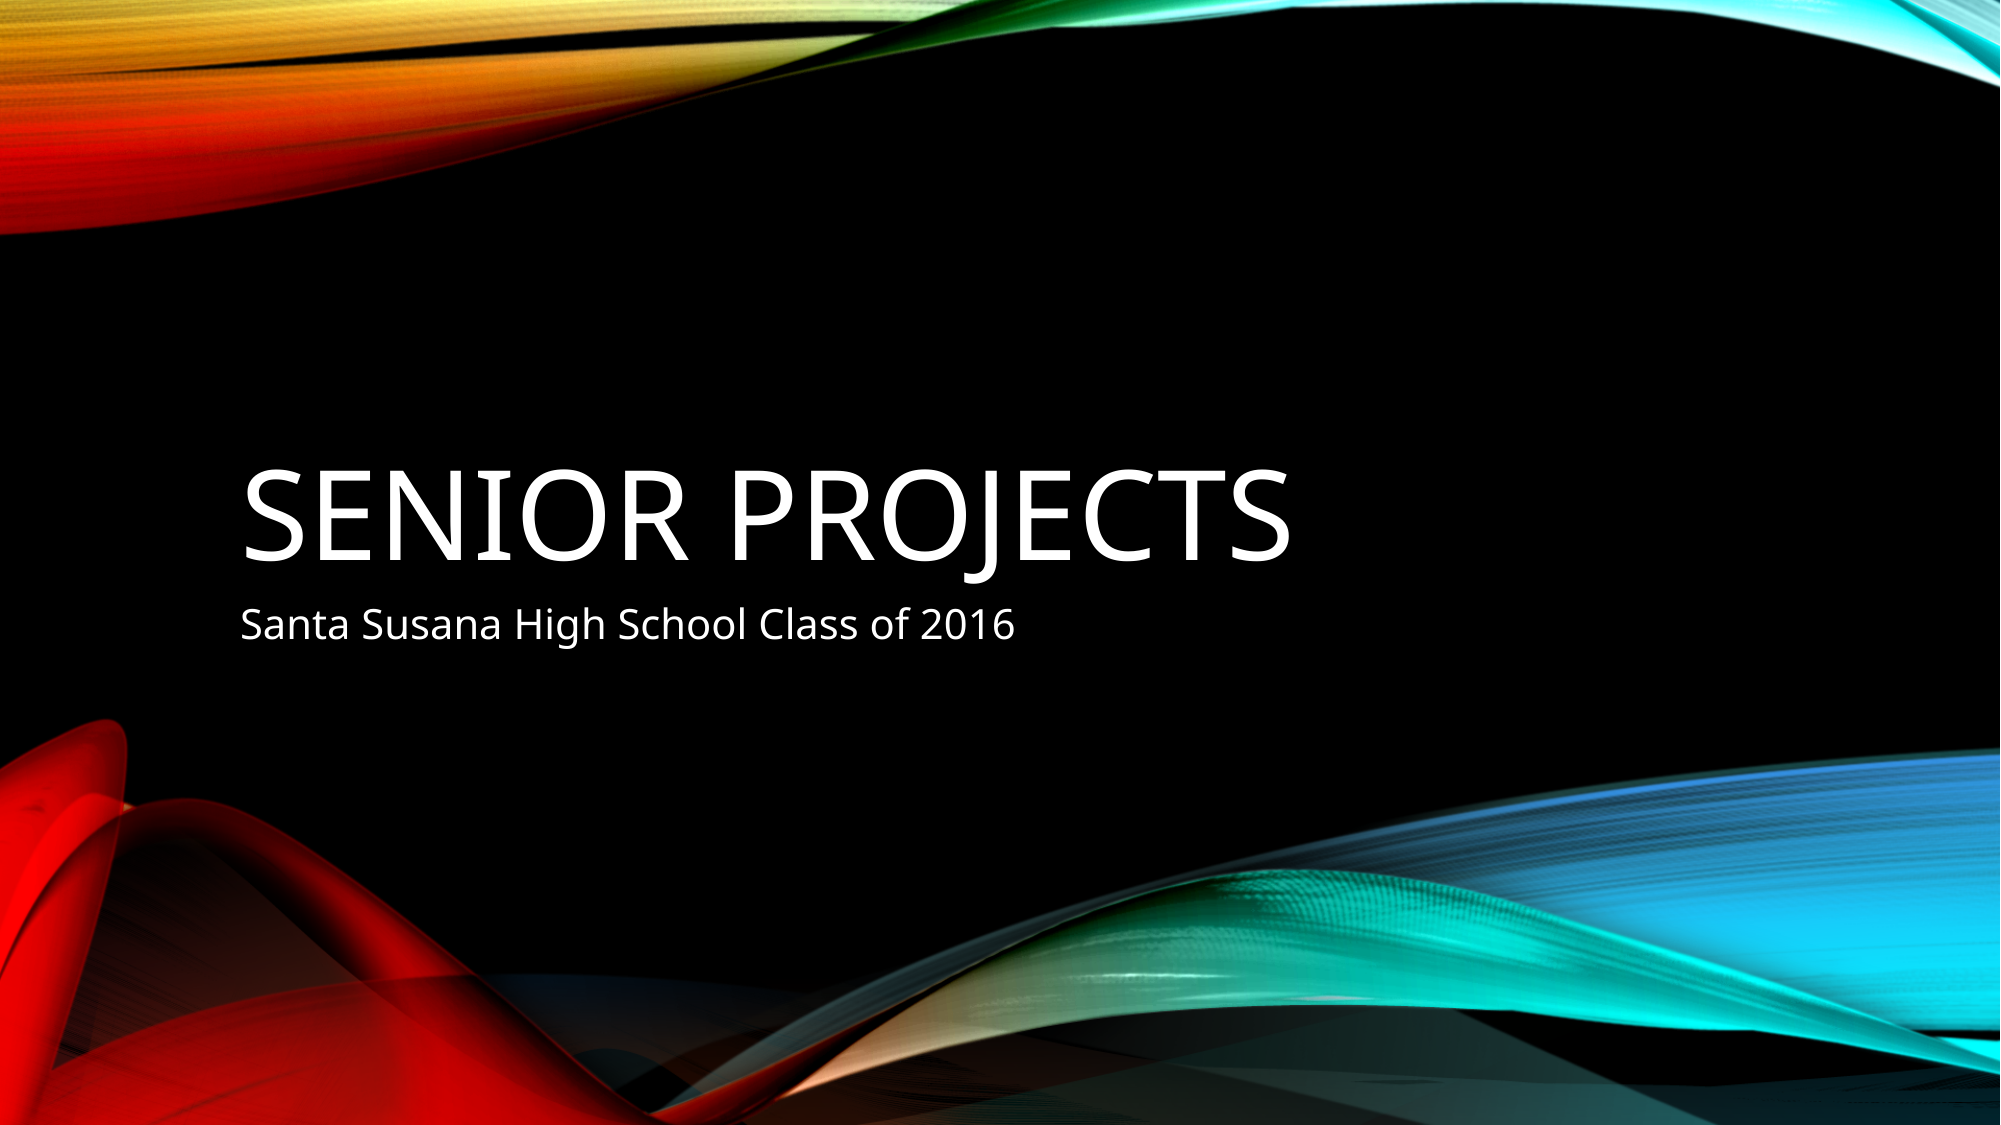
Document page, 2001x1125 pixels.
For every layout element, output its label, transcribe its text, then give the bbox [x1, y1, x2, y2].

picture [0, 0, 2000, 237]
title SENIOR PROJECTS [225, 295, 1775, 595]
subtitle Santa Susana High School Class of 2016 [225, 595, 1775, 709]
picture [0, 717, 2000, 1125]
